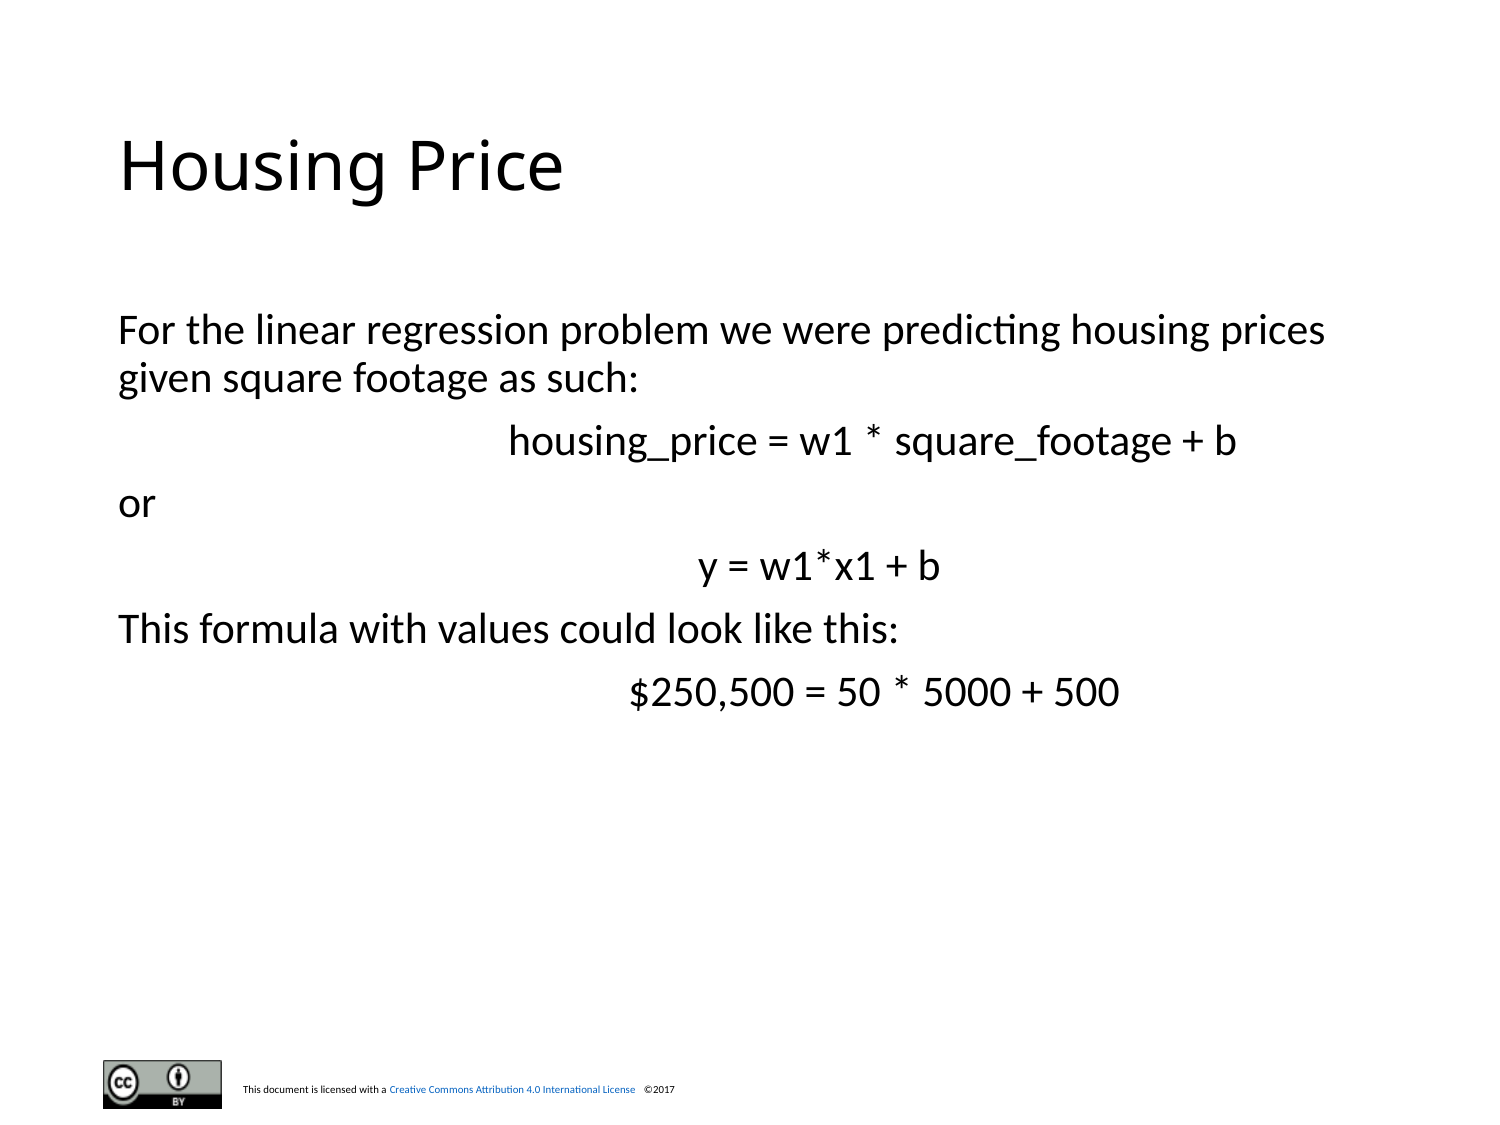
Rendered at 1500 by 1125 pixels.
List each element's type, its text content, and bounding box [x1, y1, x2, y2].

picture [103, 1060, 222, 1109]
title Housing Price [103, 59, 1397, 278]
list For the linear regression problem we were predicting housing prices given square footage as such: housing_price = w1 * square_footage + b or y = w1*x1 + b This formula with values could look like this: $250,500 = 50 * 5000 + 500 [103, 299, 1397, 1014]
